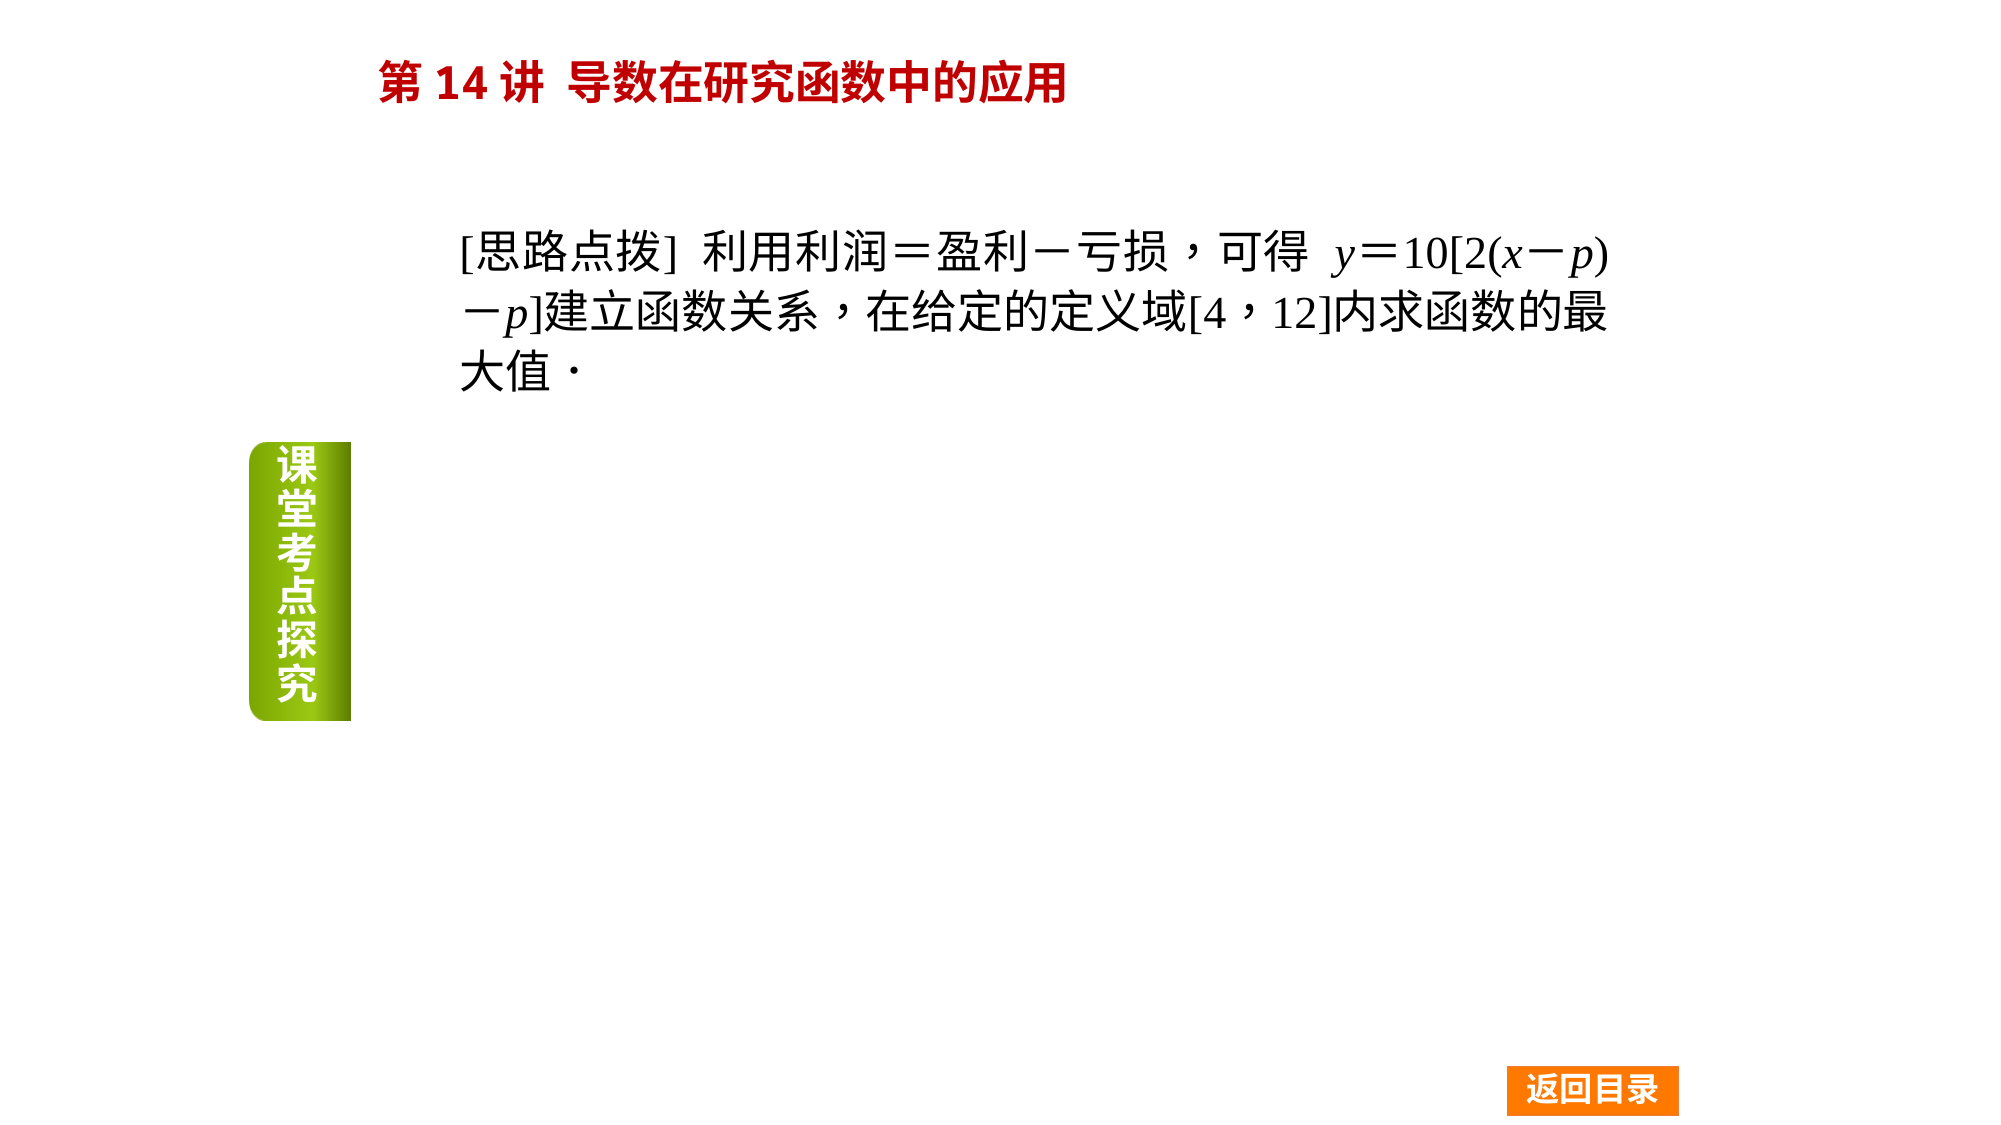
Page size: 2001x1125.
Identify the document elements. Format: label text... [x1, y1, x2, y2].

text_box 返回目录 [1507, 1066, 1679, 1116]
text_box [459, 222, 1610, 617]
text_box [249, 437, 351, 722]
text_box 第14讲 导数在研究函数中的应用 [362, 42, 1461, 121]
